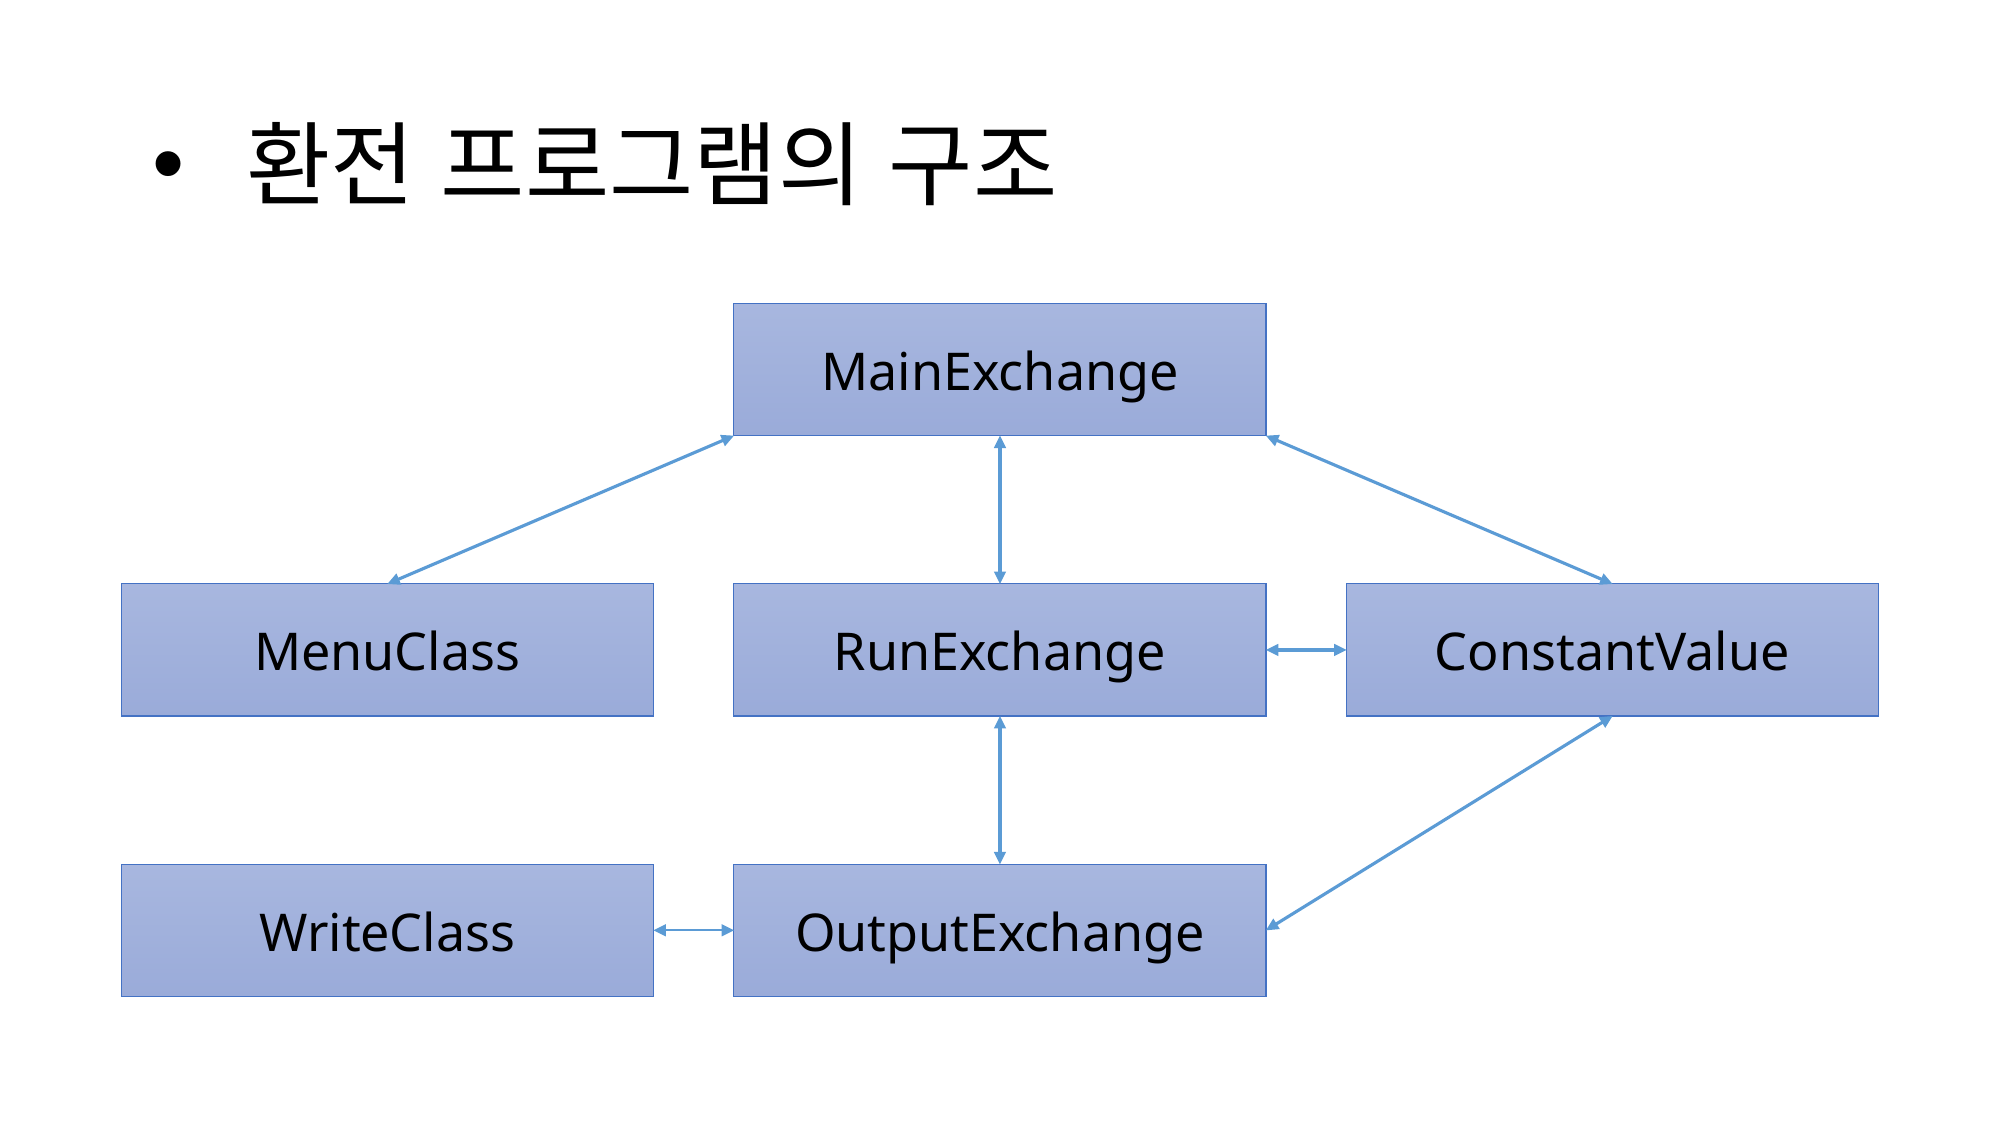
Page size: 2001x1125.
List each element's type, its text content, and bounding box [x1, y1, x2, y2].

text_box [387, 435, 734, 584]
text_box RunExchange [733, 583, 1267, 717]
text_box MainExchange [733, 303, 1267, 436]
text_box WriteClass [121, 864, 654, 997]
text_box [1265, 716, 1613, 931]
title 환전 프로그램의 구조 [137, 59, 1863, 278]
text_box OutputExchange [733, 864, 1267, 997]
text_box ConstantValue [1346, 583, 1879, 717]
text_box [1265, 435, 1613, 584]
text_box MenuClass [121, 583, 654, 717]
